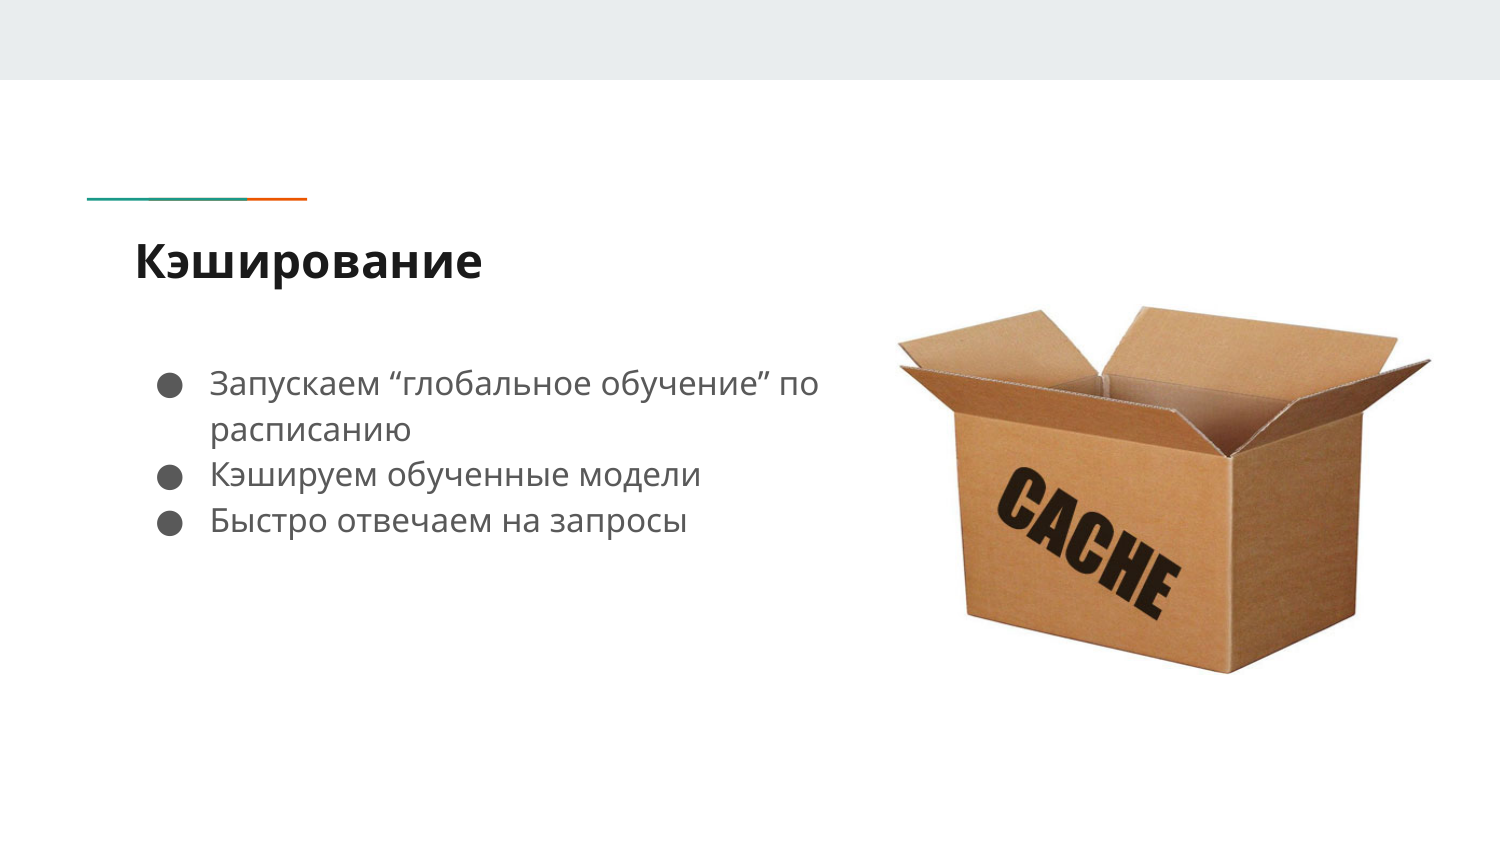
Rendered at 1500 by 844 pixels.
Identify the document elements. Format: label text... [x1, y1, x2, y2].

list Запускаем “глобальное обучение” по расписанию Кэшируем обученные модели Быстро отвечаем на запросы [119, 341, 909, 712]
picture [895, 303, 1434, 676]
title Кэширование [119, 216, 1381, 305]
